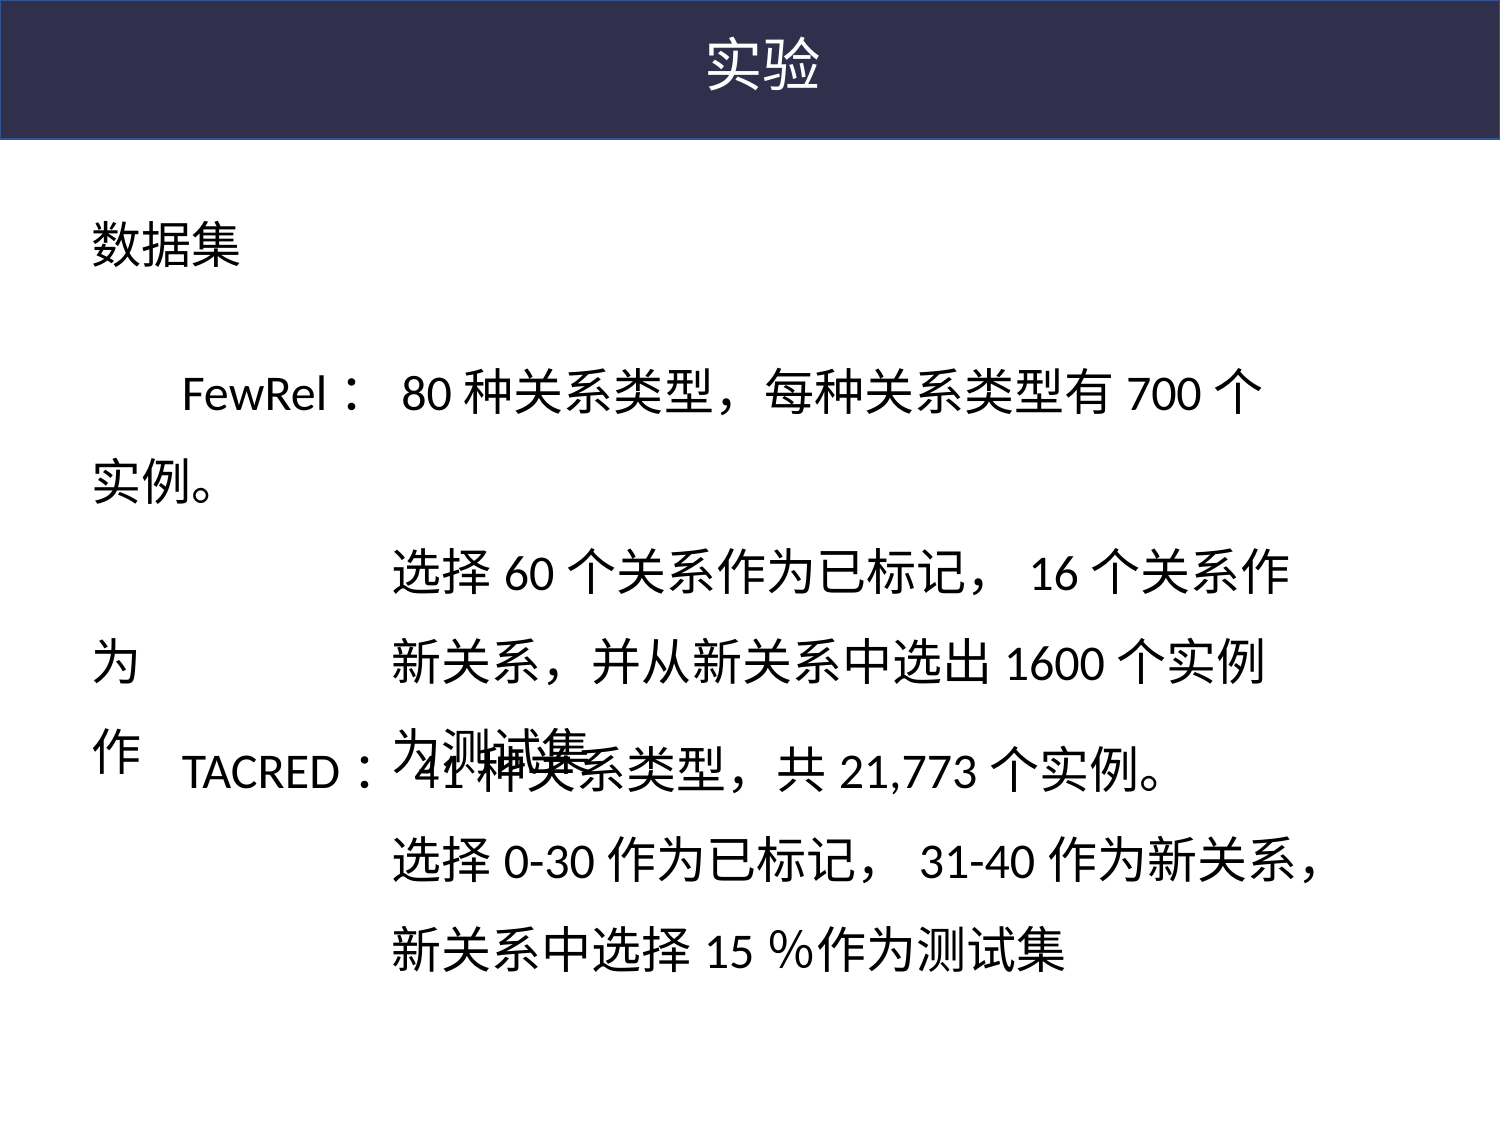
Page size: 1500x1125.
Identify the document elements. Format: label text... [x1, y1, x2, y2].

text_box 实验 [77, 21, 1449, 106]
text_box 数据集 [77, 205, 753, 281]
text_box [0, 0, 1500, 140]
text_box FewRel：80种关系类型，每种关系类型有700个实例。 选择60个关系作为已标记，16个关系作为 新关系，并从新关系中选出1600个实例作 为测试集 [77, 322, 1325, 701]
text_box TACRED：41种关系类型，共21,773个实例。 选择0-30作为已标记，31-40作为新关系， 新关系中选择15％作为测试集 [77, 701, 1325, 986]
